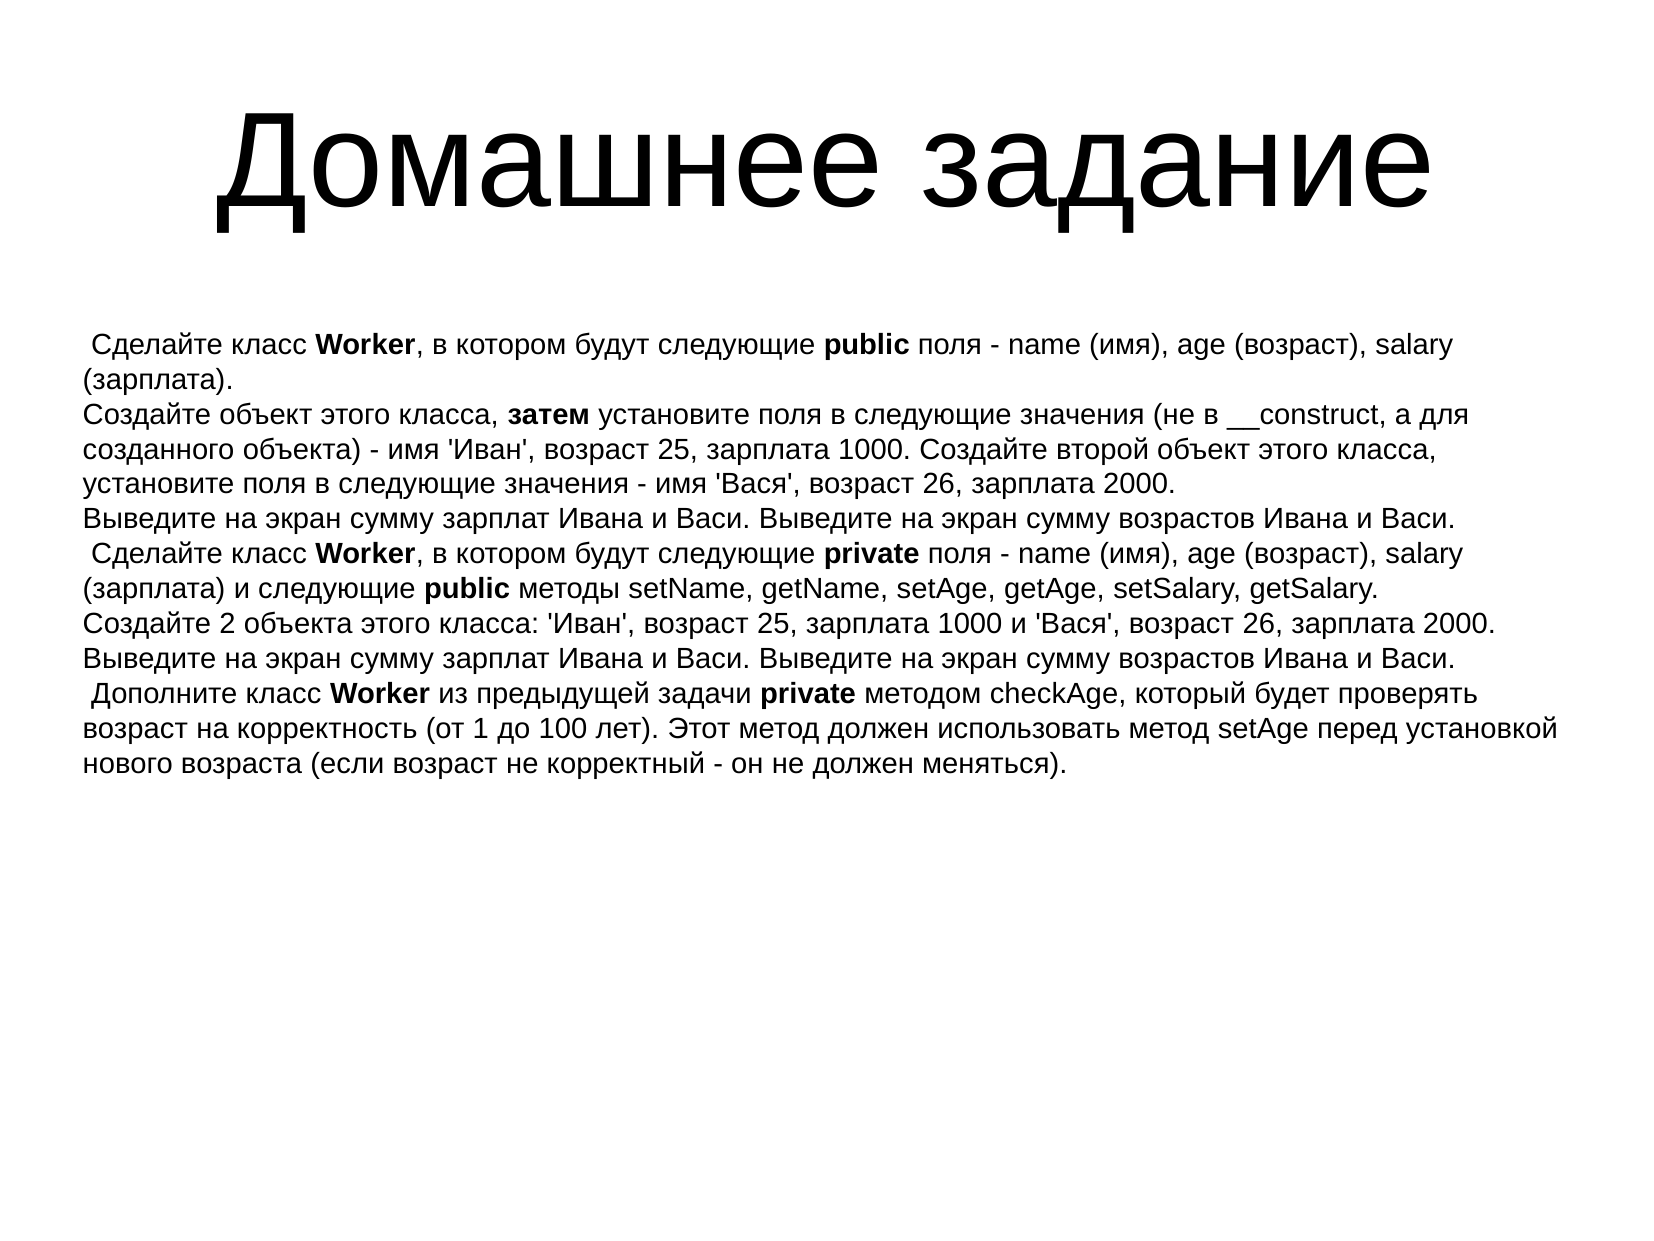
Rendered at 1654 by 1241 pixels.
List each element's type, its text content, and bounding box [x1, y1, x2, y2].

text_box Домашнее задание [82, 49, 1571, 256]
text_box Сделайте класс Worker, в котором будут следующие public поля - name (имя), age (возраст), salary (зарплата). Создайте объект этого класса, затем установите поля в следующие значения (не в __construct, а для созданного объекта) - имя 'Иван', возраст 25, зарплата 1000. Создайте второй объект этого класса, установите поля в следующие значения - имя 'Вася', возраст 26, зарплата 2000. Выведите на экран сумму зарплат Ивана и Васи. Выведите на экран сумму возрастов Ивана и Васи. Сделайте класс Worker, в котором будут следующие private поля - name (имя), age (возраст), salary (зарплата) и следующие public методы setName, getName, setAge, getAge, setSalary, getSalary. Создайте 2 объекта этого класса: 'Иван', возраст 25, зарплата 1000 и 'Вася', возраст 26, зарплата 2000. Выведите на экран сумму зарплат Ивана и Васи. Выведите на экран сумму возрастов Ивана и Васи. Дополните класс Worker из предыдущей задачи private методом checkAge, который будет проверять возраст на корректность (от 1 до 100 лет). Этот метод должен использовать метод setAge перед установкой нового возраста (если возраст не корректный - он не должен меняться). [82, 290, 1571, 1009]
